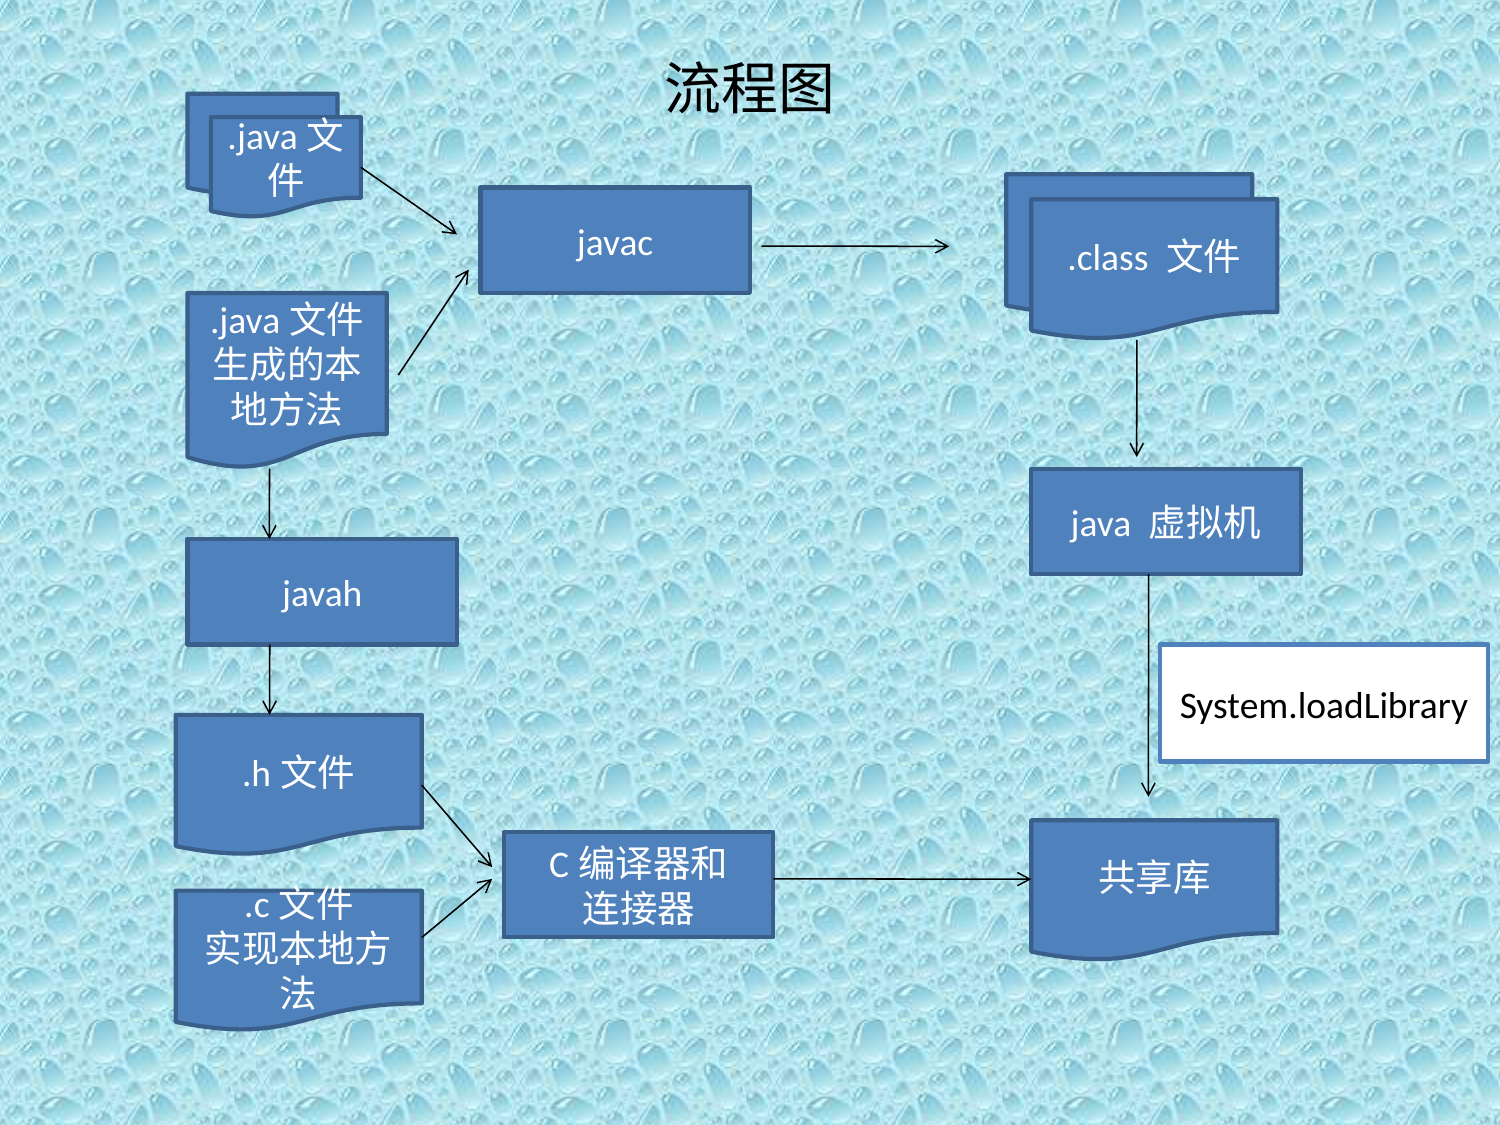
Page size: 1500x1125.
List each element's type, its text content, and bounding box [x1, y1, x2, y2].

picture [0, 0, 1500, 1125]
text_box java 虚拟机 [1029, 467, 1303, 576]
text_box .h文件 [173, 712, 424, 856]
text_box C编译器和 连接器 [502, 830, 775, 939]
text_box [421, 878, 493, 938]
text_box [185, 91, 340, 194]
text_box [1004, 172, 1255, 312]
text_box .java文件生成的本地方法 [185, 290, 389, 469]
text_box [421, 784, 493, 868]
text_box .java文件 [208, 115, 363, 219]
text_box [380, 286, 487, 358]
text_box .class 文件 [1029, 197, 1280, 341]
text_box .c文件 实现本地方法 [173, 888, 424, 1032]
text_box 共享库 [1029, 818, 1280, 962]
text_box javah [185, 537, 459, 647]
title 流程图 [75, 45, 1425, 129]
text_box javac [478, 185, 752, 295]
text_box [360, 167, 458, 235]
text_box System.loadLibrary [1158, 642, 1490, 764]
